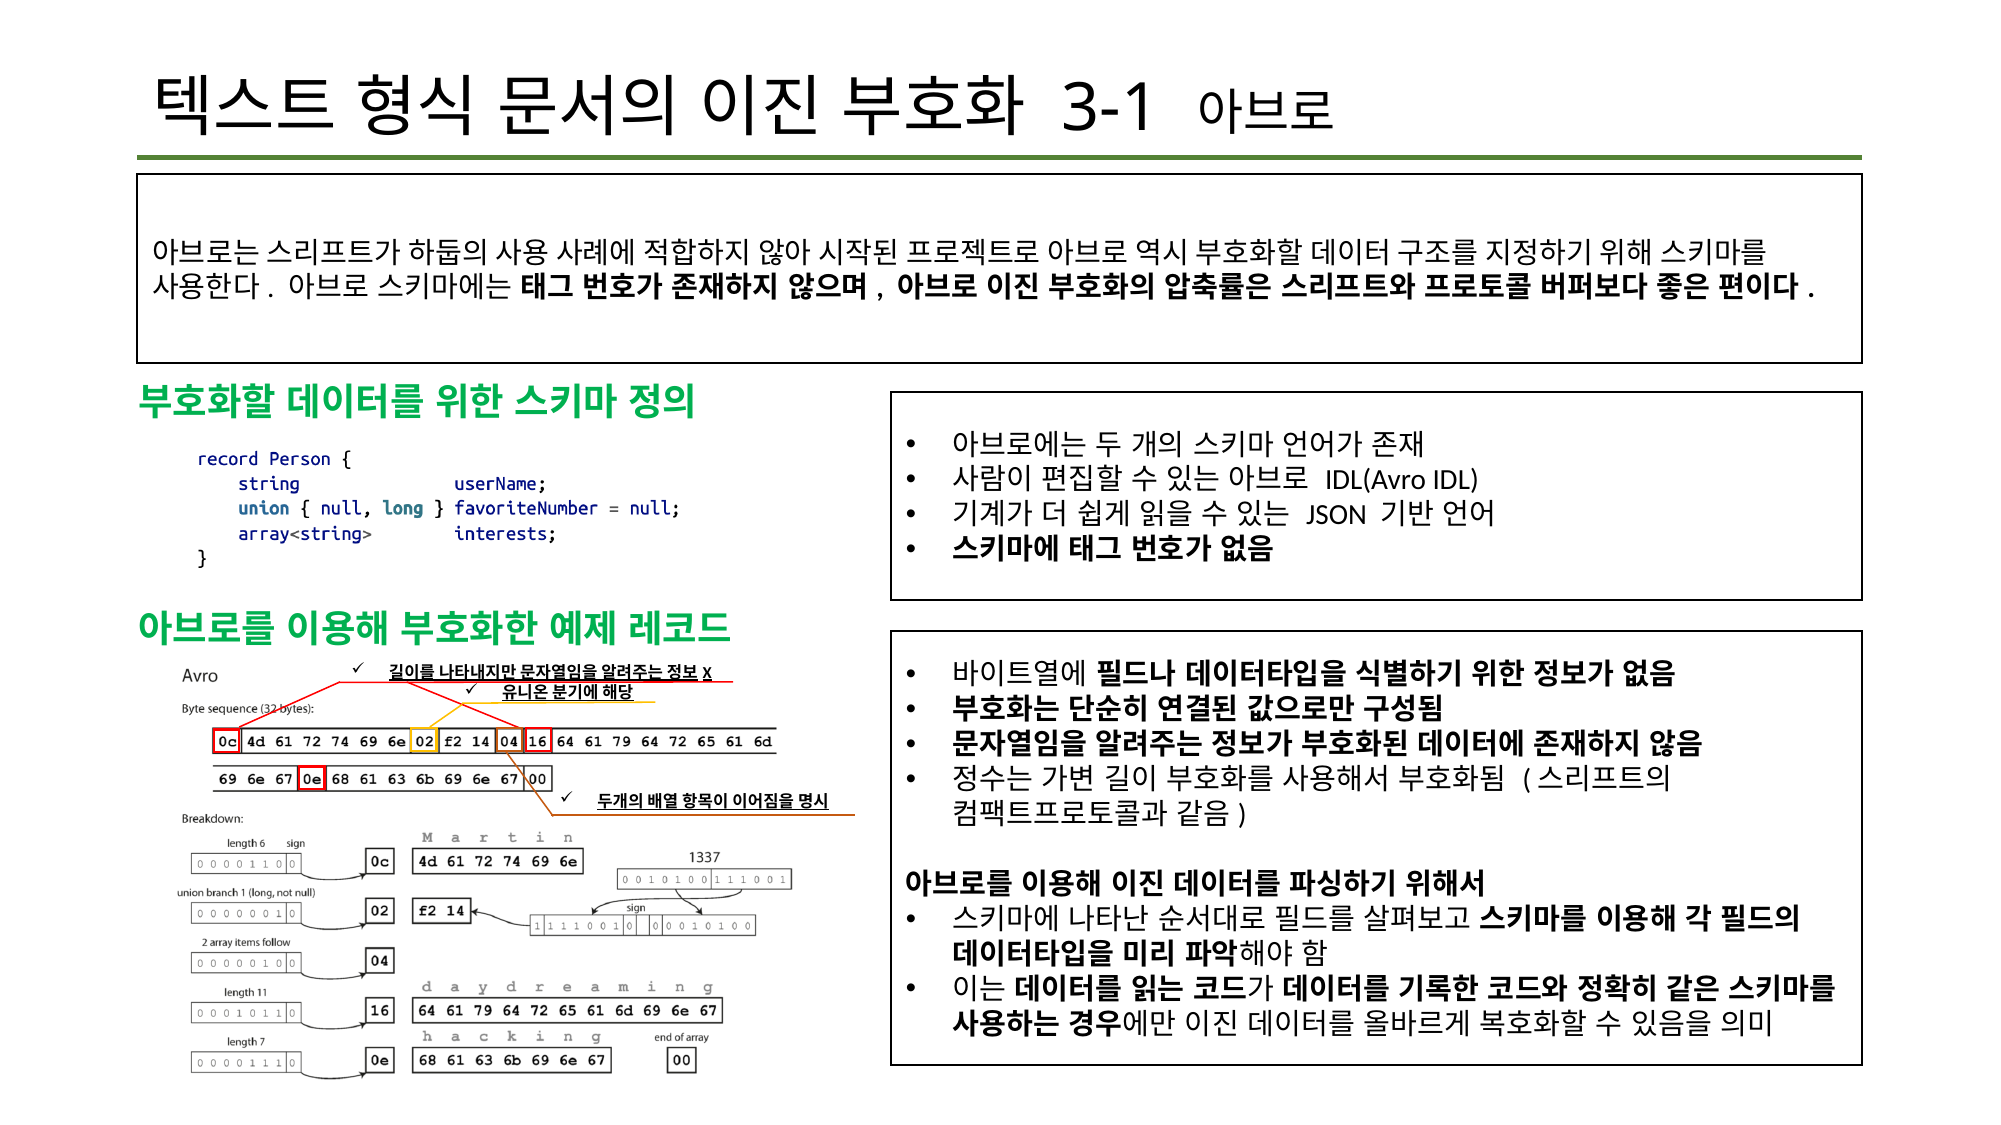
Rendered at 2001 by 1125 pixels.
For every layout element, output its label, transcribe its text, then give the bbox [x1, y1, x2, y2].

text_box 아브로에는 두 개의 스키마 언어가 존재 사람이 편집할 수 있는 아브로 IDL(Avro IDL) 기계가 더 쉽게 읽을 수 있는 JSON 기반 언어 스키마에 태그 번호가 없음 [890, 391, 1863, 601]
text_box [161, 651, 861, 1091]
text_box 아브로는 스리프트가 하둡의 사용 사례에 적합하지 않아 시작된 프로젝트로 아브로 역시 부호화할 데이터 구조를 지정하기 위해 스키마를 사용한다. 아브로 스키마에는 태그 번호가 존재하지 않으며, 아브로 이진 부호화의 압축률은 스리프트와 프로토콜 버퍼보다 좋은 편이다. [136, 173, 1863, 364]
text_box 아브로를 이용해 부호화한 예제 레코드 [122, 587, 1185, 667]
picture [161, 428, 734, 580]
title 텍스트 형식 문서의 이진 부호화 3-1 아브로 [137, 59, 1863, 158]
text_box 바이트열에 필드나 데이터타입을 식별하기 위한 정보가 없음 부호화는 단순히 연결된 값으로만 구성됨 문자열임을 알려주는 정보가 부호화된 데이터에 존재하지 않음 정수는 가변 길이 부호화를 사용해서 부호화됨 (스리프트의 컴팩트프로토콜과 같음) 아브로를 이용해 이진 데이터를 파싱하기 위해서 스키마에 나타난 순서대로 필드를 살펴보고 스키마를 이용해 각 필드의 데이터타입을 미리 파악해야 함 이는 데이터를 읽는 코드가 데이터를 기록한 코드와 정확히 같은 스키마를 사용하는 경우에만 이진 데이터를 올바르게 복호화할 수 있음을 의미 [890, 630, 1863, 1066]
text_box 부호화할 데이터를 위한 스키마 정의 [122, 373, 850, 428]
